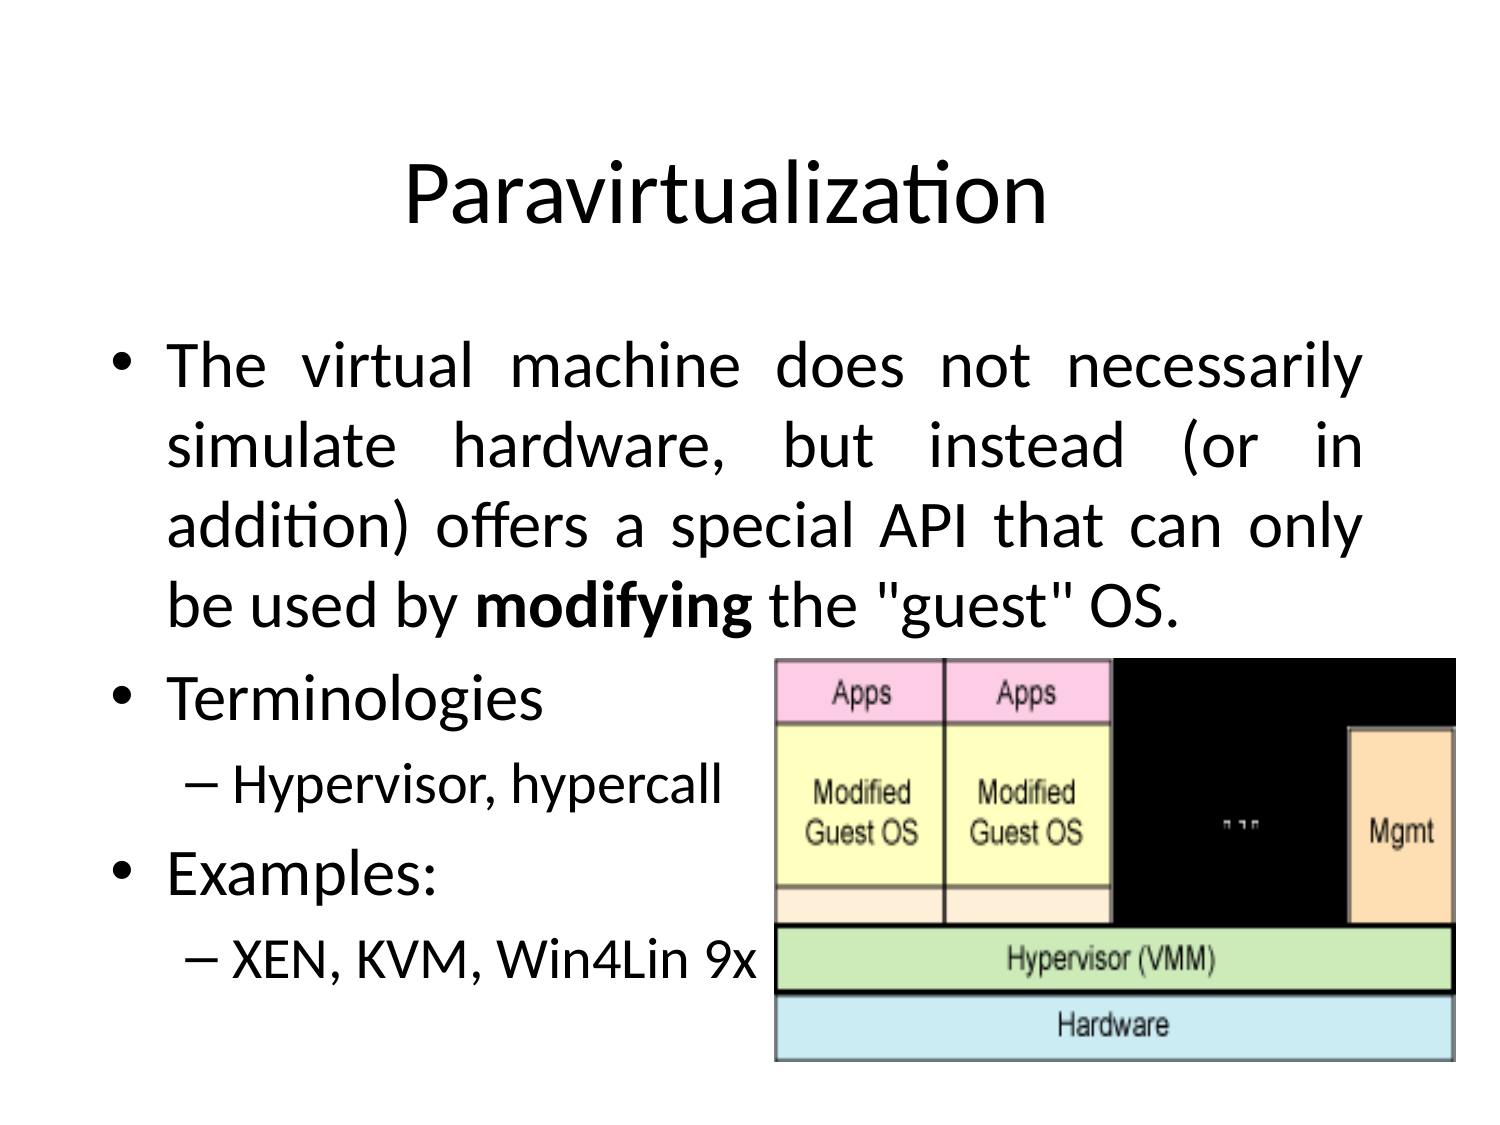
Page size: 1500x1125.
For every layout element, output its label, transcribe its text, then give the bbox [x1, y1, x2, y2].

picture [774, 658, 1456, 1063]
list The virtual machine does not necessarily simulate hardware, but instead (or in addition) offers a special API that can only be used by modifying the "guest" OS. Terminologies Hypervisor, hypercall Examples: XEN, KVM, Win4Lin 9x [95, 312, 1380, 1031]
title Paravirtualization [95, 93, 1380, 282]
